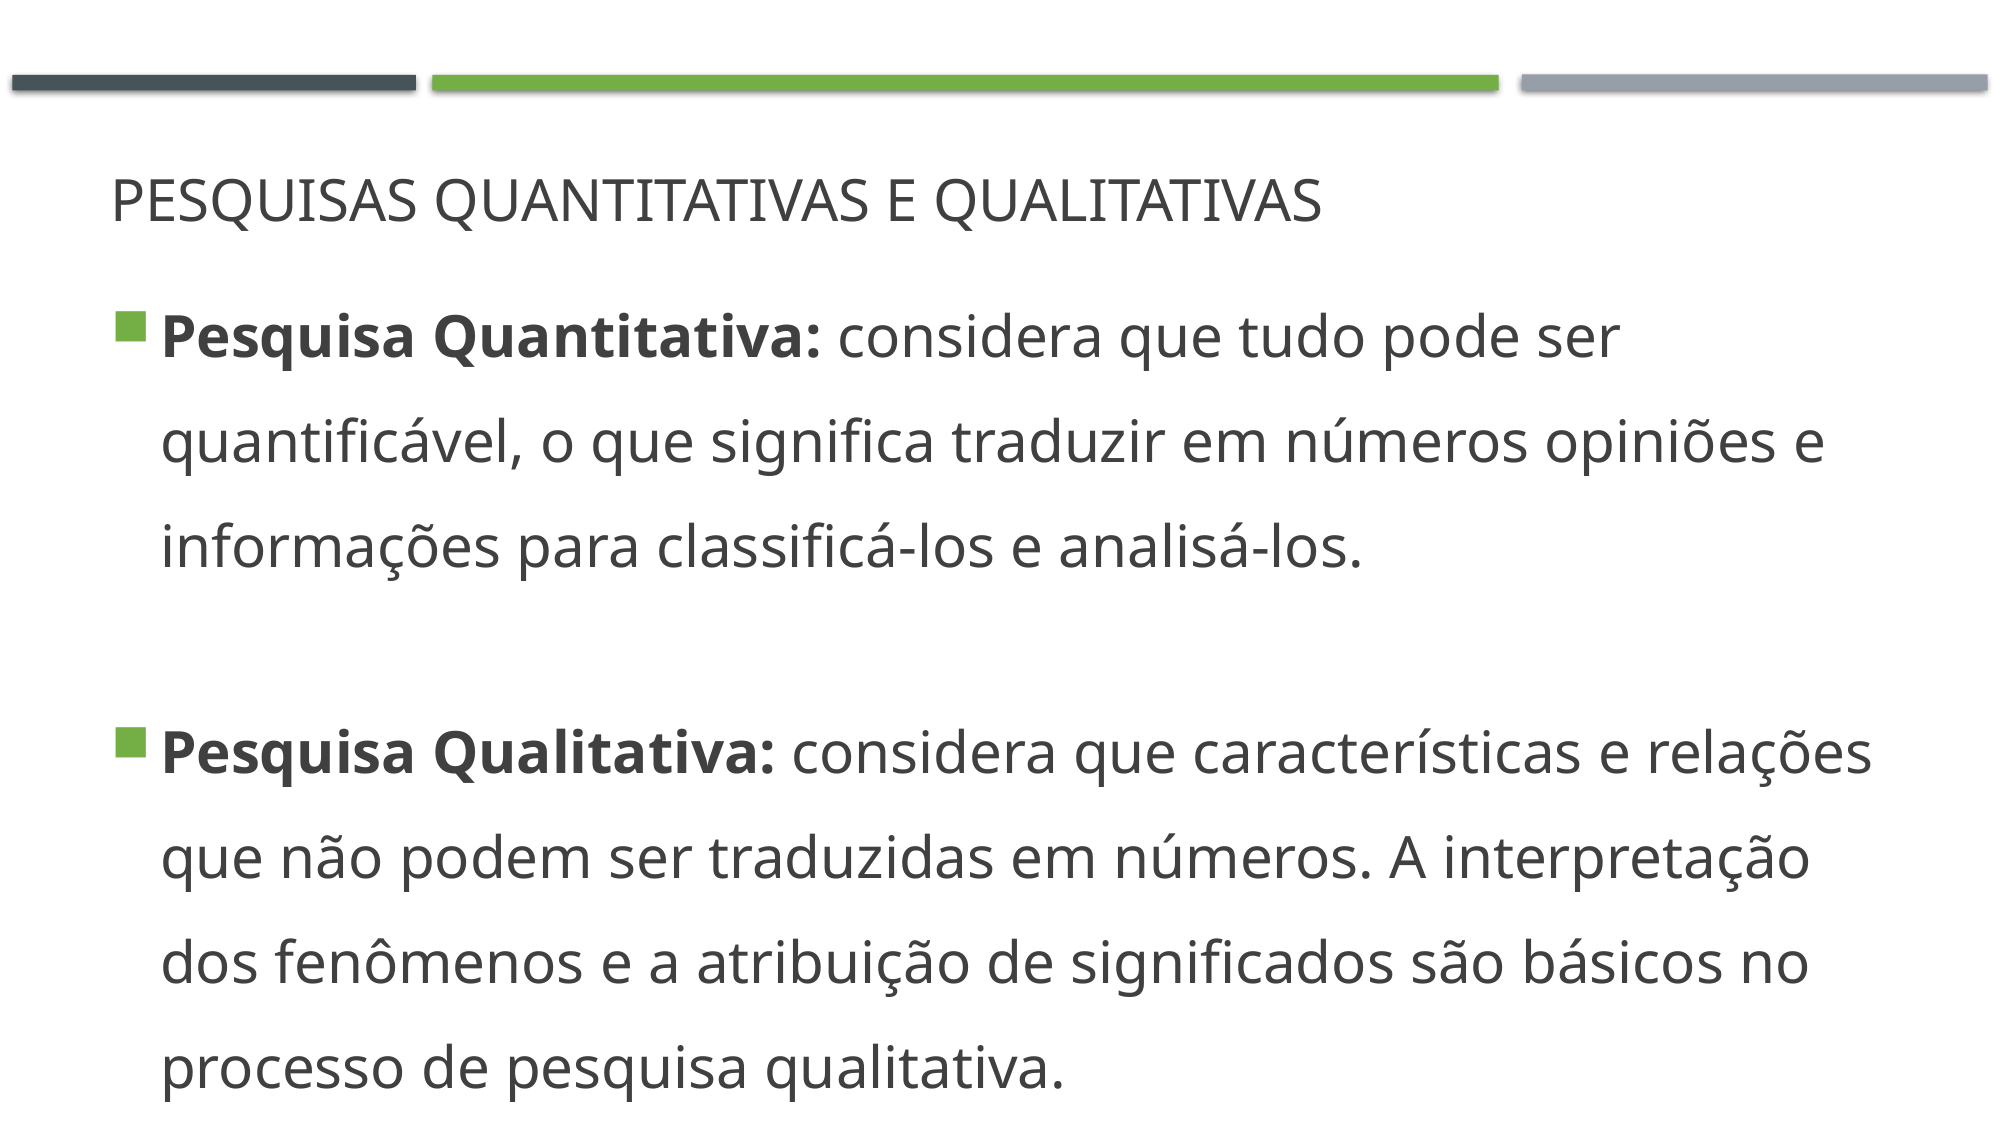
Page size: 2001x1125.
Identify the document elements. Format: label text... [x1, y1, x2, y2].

text_box Pesquisas Quantitativas e qualitativas [95, 115, 1905, 311]
text_box Pesquisa Quantitativa: considera que tudo pode ser quantificável, o que significa traduzir em números opiniões e informações para classificá-los e analisá-los. Pesquisa Qualitativa: considera que características e relações que não podem ser traduzidas em números. A interpretação dos fenômenos e a atribuição de significados são básicos no processo de pesquisa qualitativa. [95, 383, 1905, 981]
